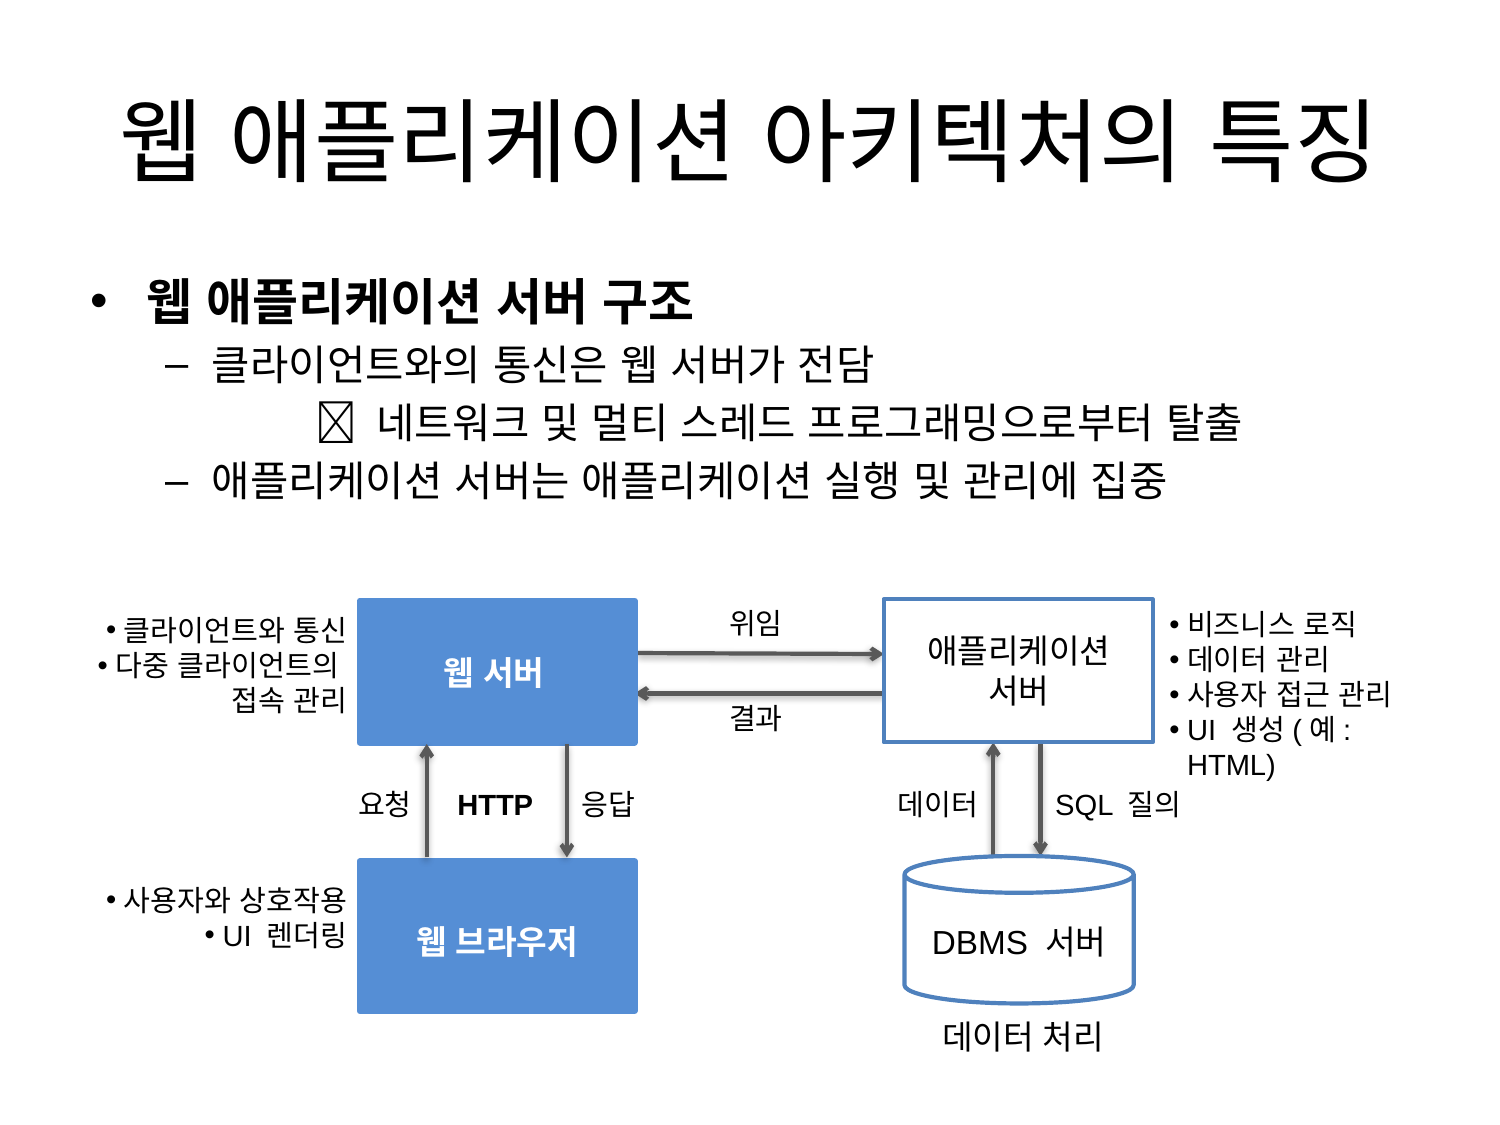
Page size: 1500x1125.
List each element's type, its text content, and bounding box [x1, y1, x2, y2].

text_box 결과 [642, 704, 873, 744]
text_box 응답 [578, 779, 691, 829]
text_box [42, 861, 640, 1012]
text_box DBMS 서버 [904, 914, 1134, 969]
text_box [902, 854, 1136, 1006]
list 웹 애플리케이션 서버 구조 클라이언트와의 통신은 웹 서버가 전담  네트워크 및 멀티 스레드 프로그래밍으로부터 탈출 애플리케이션 서버는 애플리케이션 실행 및 관리에 집중 [75, 262, 1425, 533]
text_box SQL 질의 [1047, 779, 1235, 829]
text_box [996, 853, 1037, 859]
text_box 요청 [312, 779, 413, 829]
text_box HTTP [413, 779, 422, 829]
text_box HTTP [571, 779, 578, 829]
text_box 데이터 [795, 779, 986, 829]
text_box 데이터 처리 [904, 1008, 1136, 1064]
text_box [42, 600, 638, 743]
title 웹 애플리케이션 아키텍처의 특징 [75, 45, 1425, 233]
text_box 위임 [639, 597, 873, 648]
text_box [883, 599, 1443, 757]
text_box HTTP [431, 779, 562, 829]
